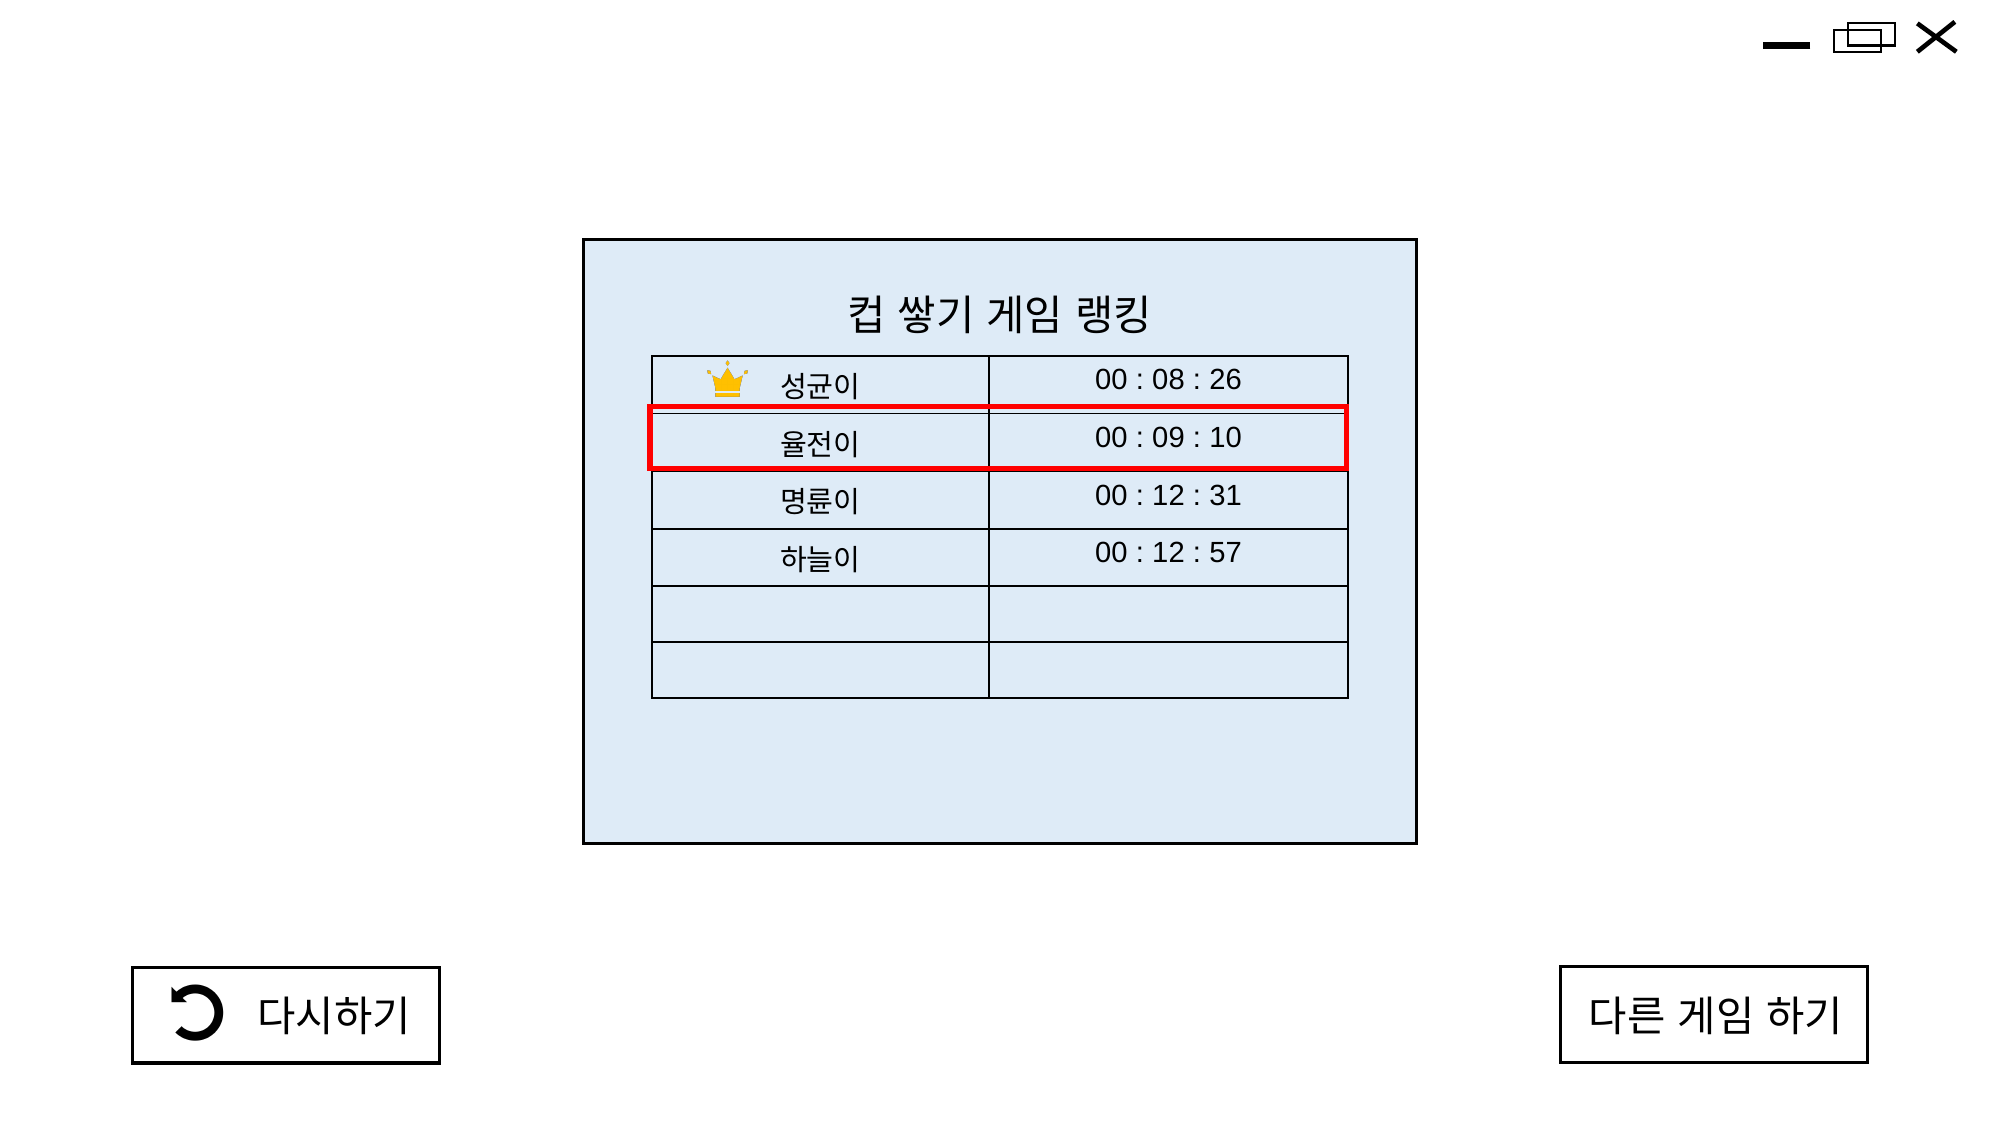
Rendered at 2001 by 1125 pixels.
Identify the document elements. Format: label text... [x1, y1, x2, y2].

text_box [1917, 21, 1955, 52]
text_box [1560, 966, 1873, 1063]
text_box [582, 238, 1417, 845]
table_cell 00 : 12 : 31 [990, 472, 1347, 528]
picture [704, 355, 751, 402]
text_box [132, 967, 440, 1064]
table_cell 하늘이 [653, 530, 988, 585]
table_cell [990, 587, 1347, 641]
table_cell [990, 643, 1347, 697]
table_cell 명륜이 [653, 472, 988, 528]
text_box [1847, 22, 1896, 47]
table_header 00 : 08 : 26 [990, 357, 1347, 406]
table_cell [653, 643, 988, 697]
text_box [1833, 29, 1882, 53]
text_box 컵 쌓기 게임 랭킹 [832, 281, 1168, 346]
table_header 성균이 [653, 357, 988, 406]
table_cell 00 : 12 : 57 [990, 530, 1347, 585]
table_cell [653, 587, 988, 641]
text_box [649, 406, 1347, 470]
